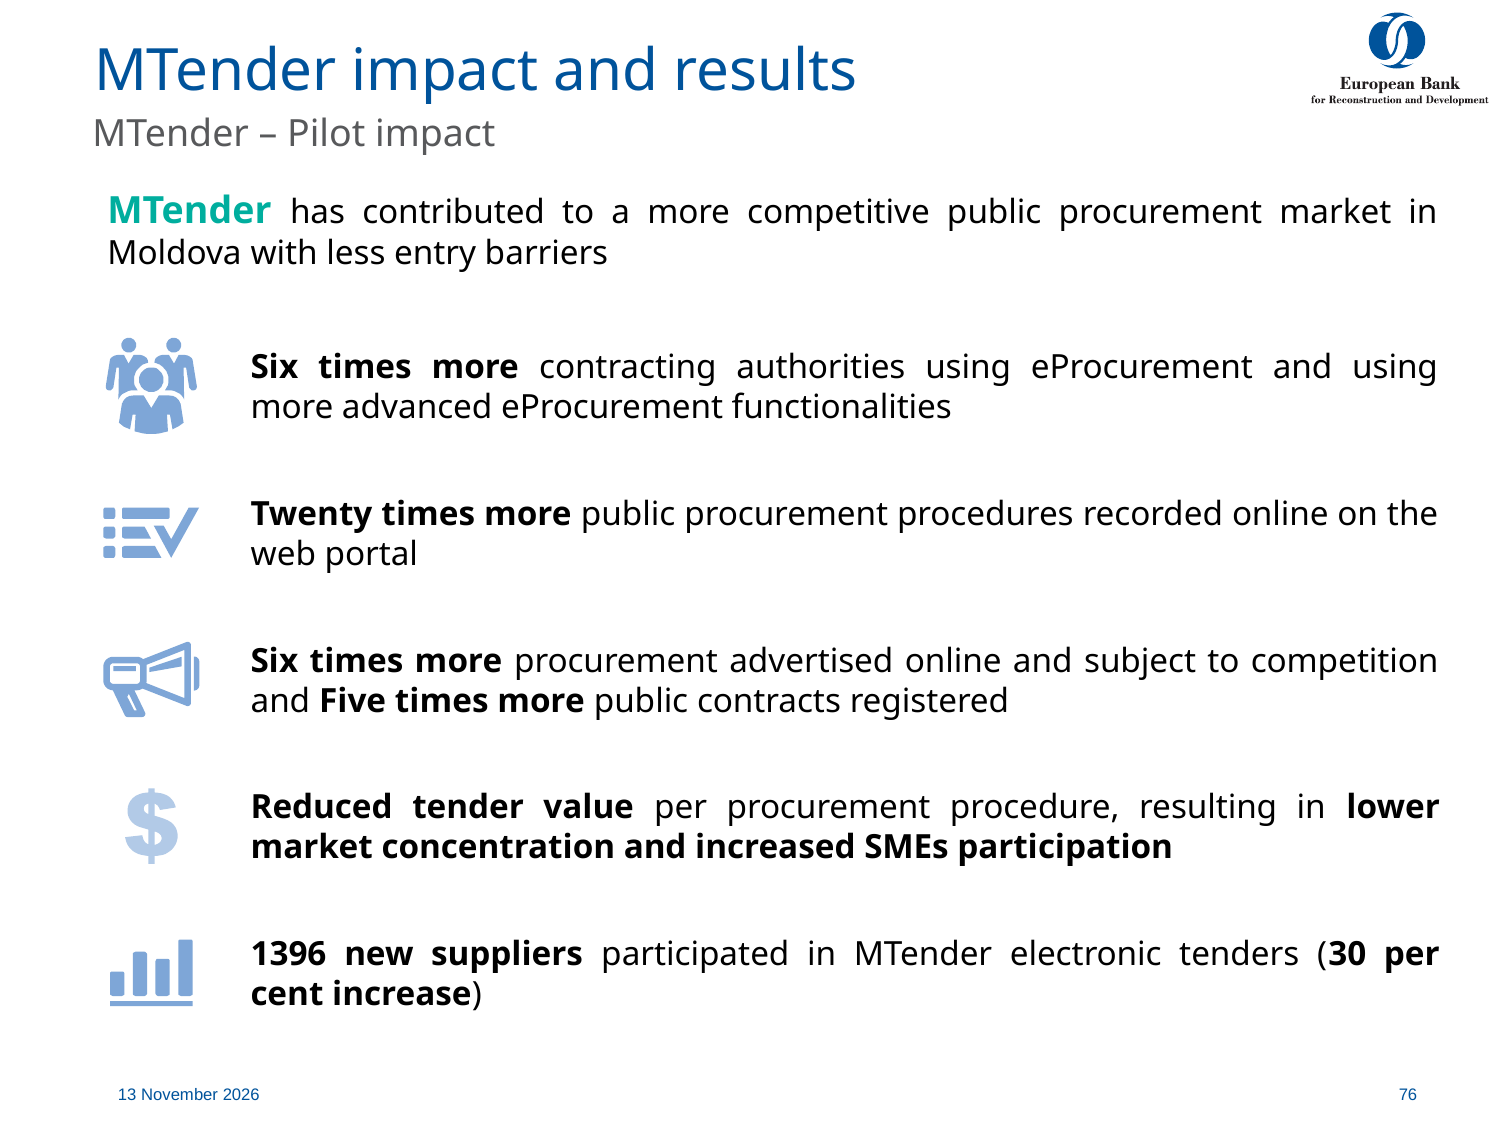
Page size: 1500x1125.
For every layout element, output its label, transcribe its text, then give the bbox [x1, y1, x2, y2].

text_box Twenty times more public procurement procedures recorded online on the web portal [235, 484, 1455, 580]
text_box [103, 526, 116, 539]
text_box [125, 788, 178, 864]
text_box [118, 395, 184, 434]
text_box [103, 545, 116, 558]
text_box [103, 507, 116, 519]
text_box [154, 354, 197, 400]
text_box [110, 1001, 193, 1007]
text_box MTender – Pilot impact [92, 101, 1359, 161]
text_box [139, 367, 164, 392]
text_box [153, 507, 200, 558]
text_box MTender has contributed to a more competitive public procurement market in Moldova with less entry barriers [92, 178, 1455, 279]
text_box [132, 951, 148, 997]
text_box Six times more contracting authorities using eProcurement and using more advanced eProcurement functionalities [235, 337, 1455, 433]
text_box [122, 507, 170, 519]
title MTender impact and results [94, 16, 1241, 101]
slide_number 76 [1358, 1062, 1418, 1125]
text_box [105, 354, 149, 400]
text_box [122, 545, 162, 558]
text_box [101, 42, 1150, 101]
text_box [122, 526, 152, 539]
text_box 1396 new suppliers participated in MTender electronic tenders (30 per cent increase) [235, 924, 1455, 1020]
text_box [103, 641, 200, 718]
text_box Six times more procurement advertised online and subject to competition and Five times more public contracts registered [235, 631, 1455, 726]
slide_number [117, 1062, 425, 1125]
text_box [166, 337, 182, 353]
text_box [178, 939, 193, 997]
text_box [110, 971, 125, 997]
text_box [121, 337, 137, 353]
text_box [155, 958, 170, 997]
text_box Reduced tender value per procurement procedure, resulting in lower market concentration and increased SMEs participation [235, 778, 1455, 873]
